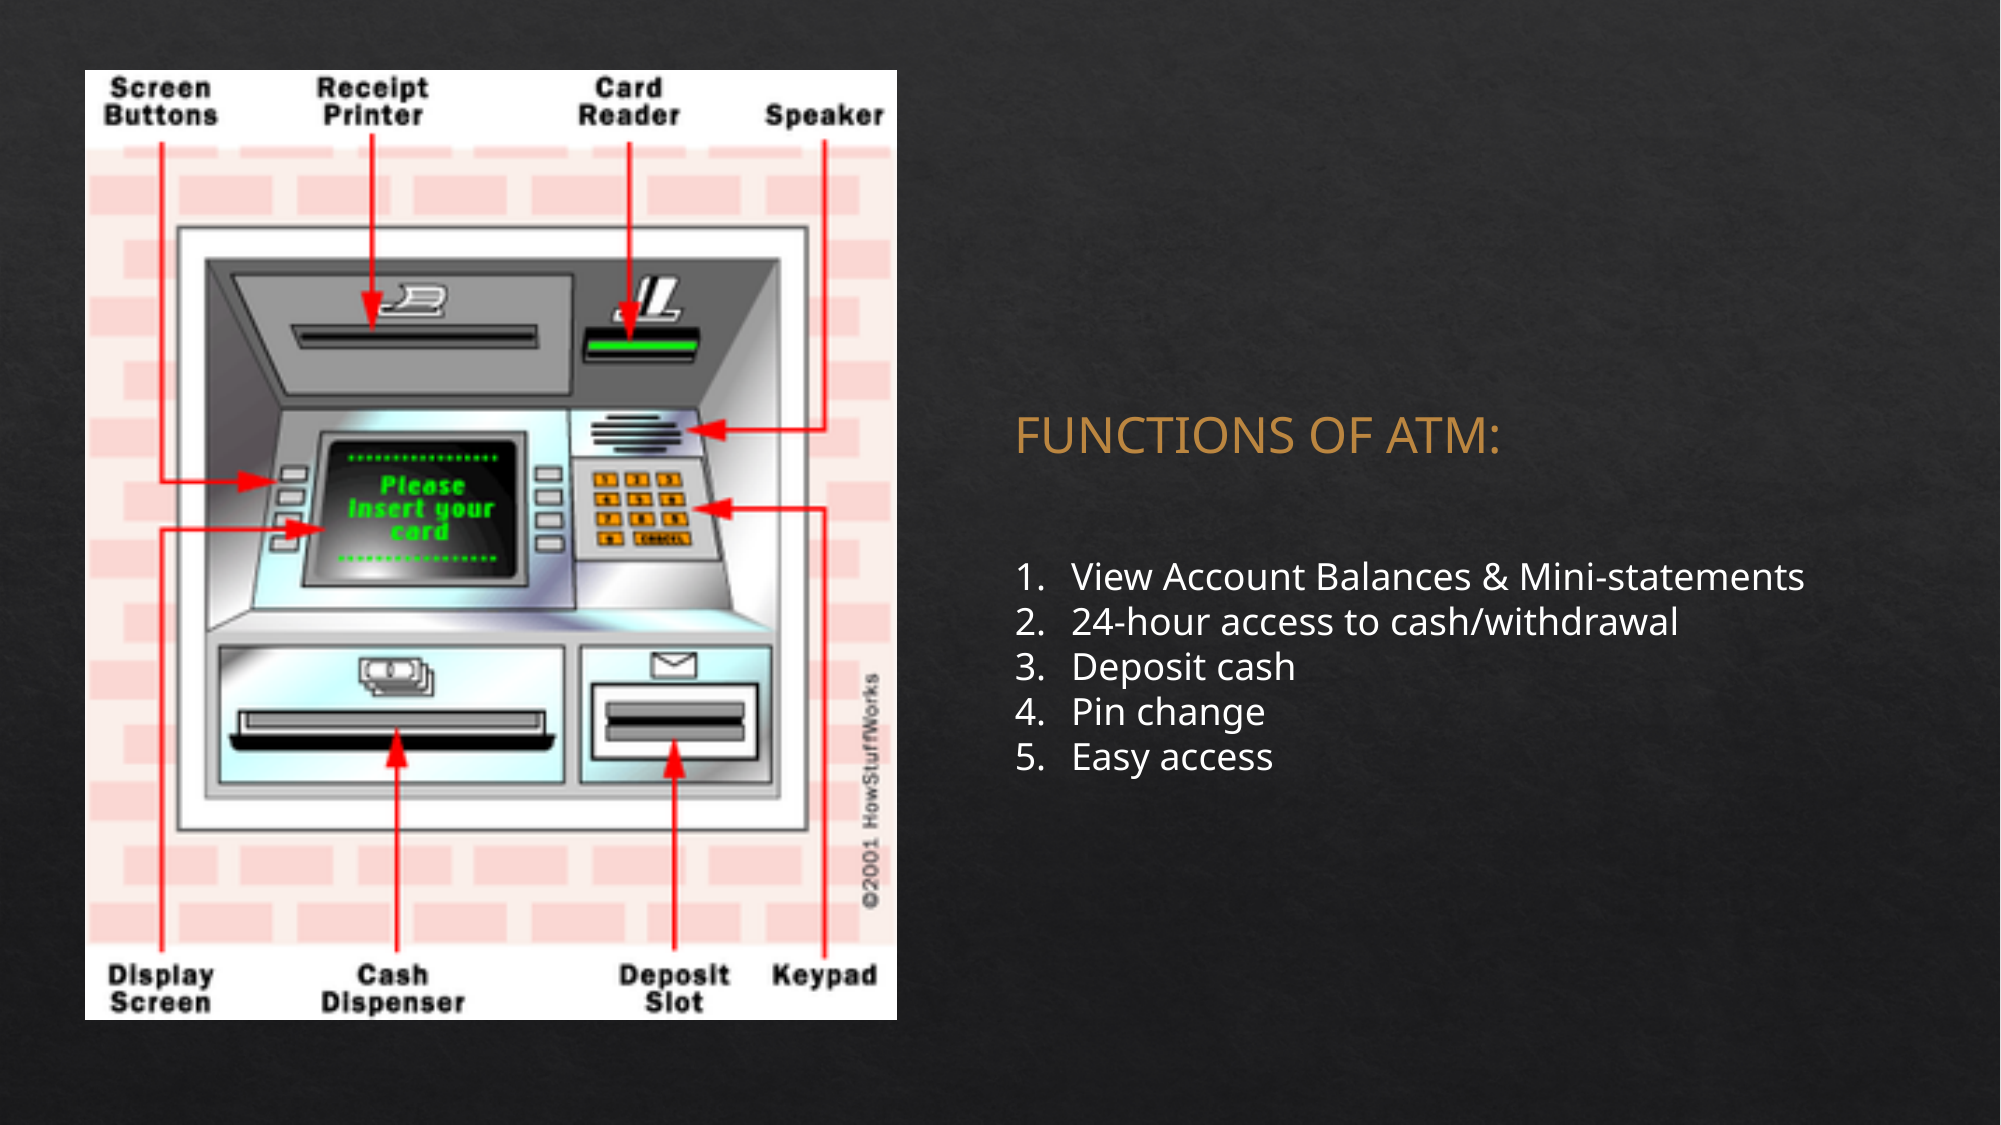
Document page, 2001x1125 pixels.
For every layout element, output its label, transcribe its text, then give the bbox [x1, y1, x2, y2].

text_box FUNCTIONS OF ATM: View Account Balances & Mini-statements 24-hour access to cash/withdrawal Deposit cash Pin change Easy access [999, 395, 2000, 786]
picture [84, 70, 897, 1020]
